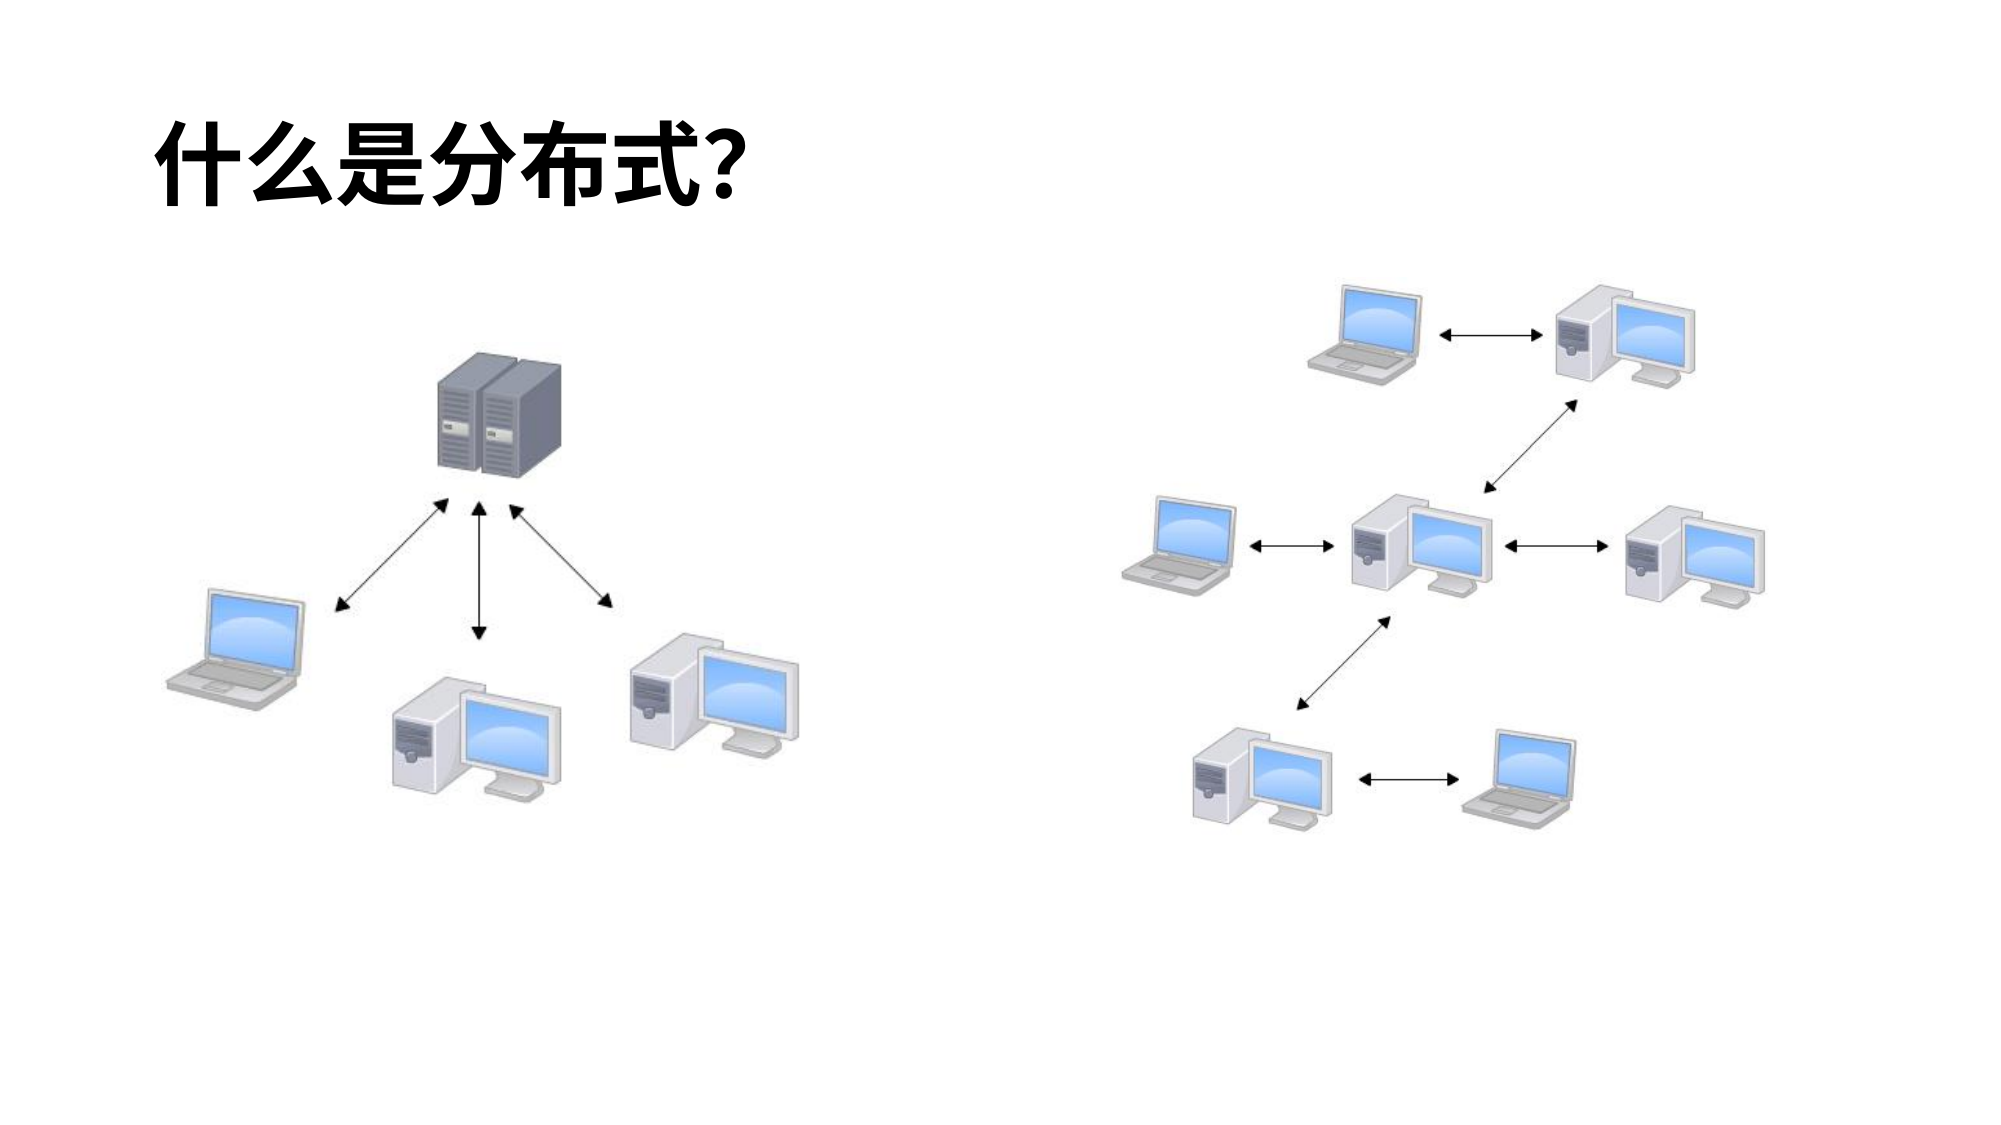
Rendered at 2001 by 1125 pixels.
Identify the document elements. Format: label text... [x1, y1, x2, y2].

picture [1118, 277, 1769, 836]
title 什么是分布式？ [137, 59, 1863, 278]
picture [161, 342, 804, 807]
